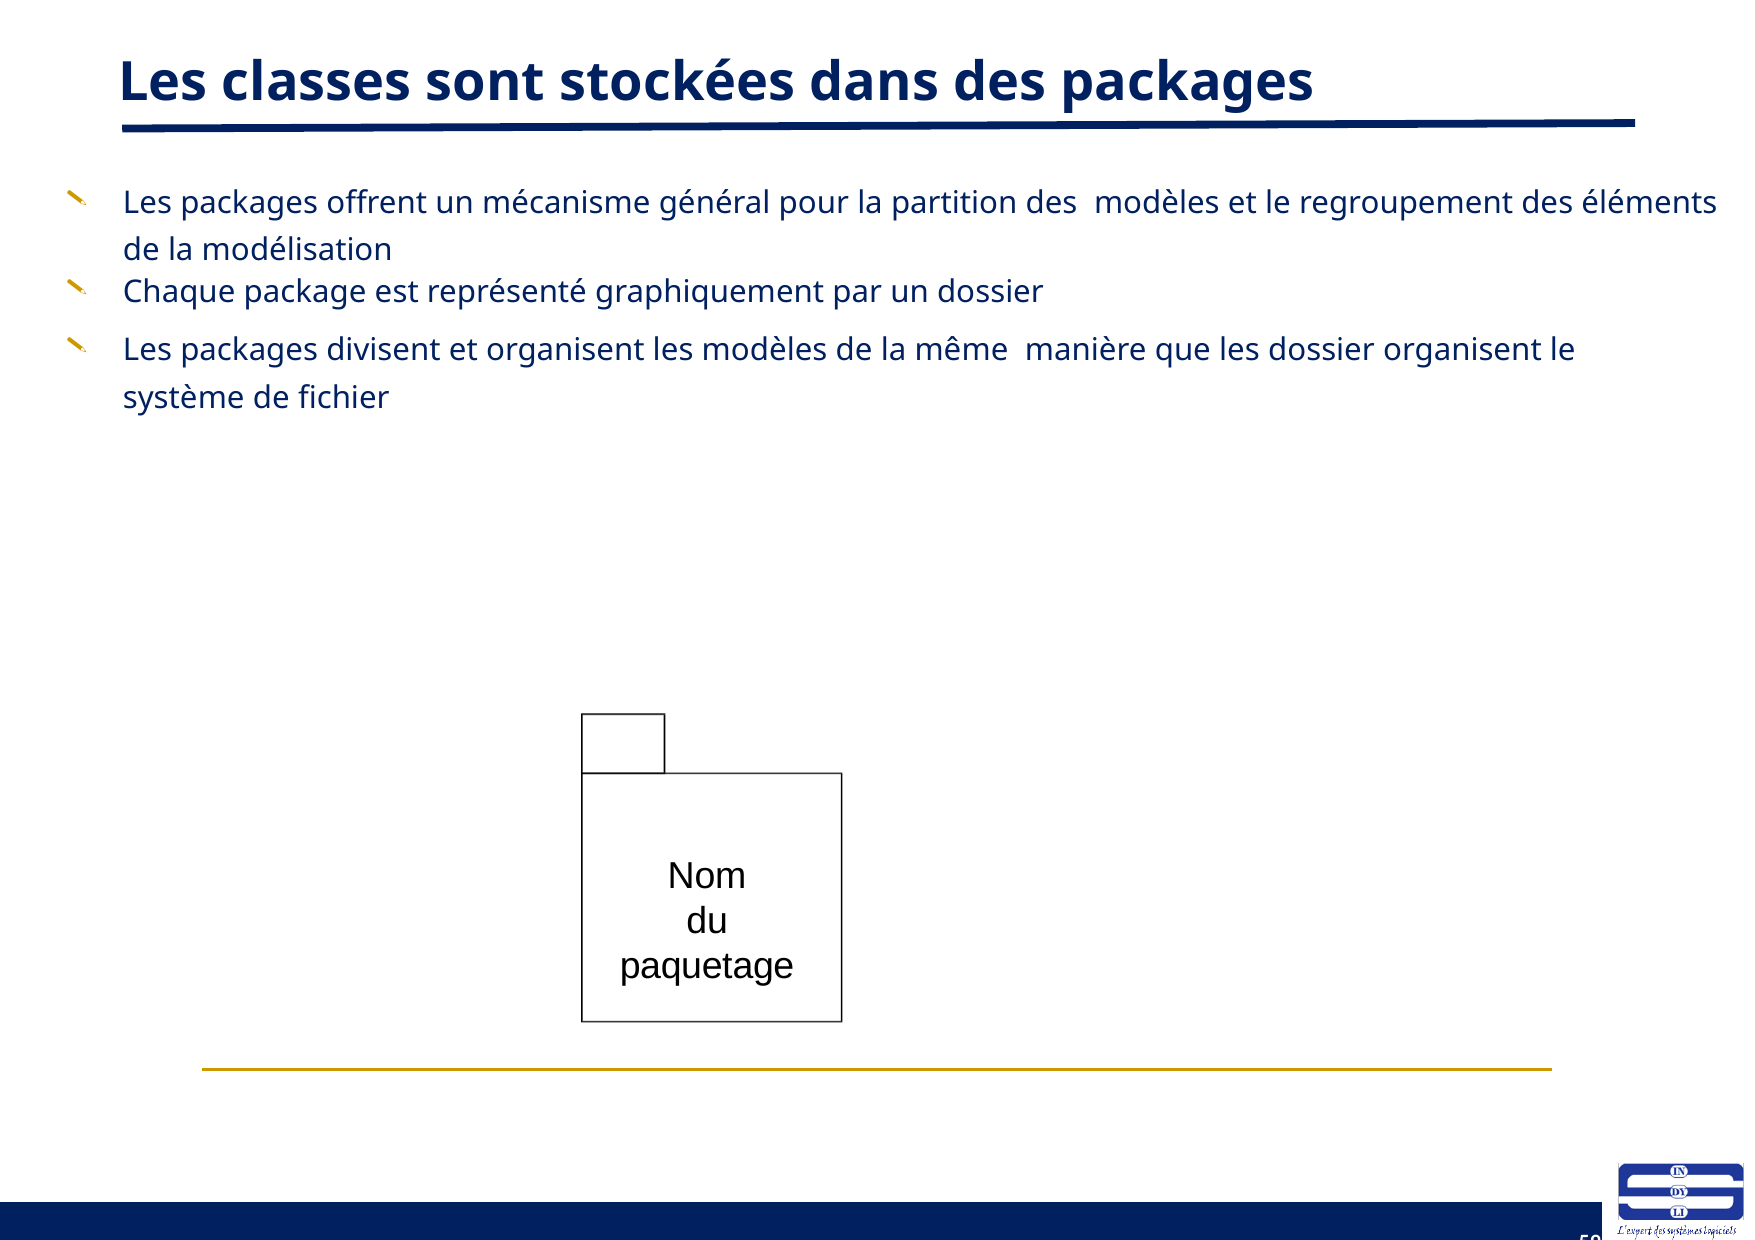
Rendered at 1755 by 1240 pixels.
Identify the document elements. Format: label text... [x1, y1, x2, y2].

title Les classes sont stockées dans des packages [115, 0, 1629, 172]
slide_number 59 [1206, 844, 1601, 1240]
text_box [581, 713, 666, 775]
text_box [581, 772, 843, 1023]
picture [1610, 1163, 1755, 1240]
text_box Nom du paquetage [595, 851, 828, 987]
text_box Les packages offrent un mécanisme général pour la partition des modèles et le regroupement des éléments de la modélisation Chaque package est représenté graphiquement par un dossier Les packages divisent et organisent les modèles de la même manière que les dossier organisent le système de fichier [64, 172, 1755, 415]
